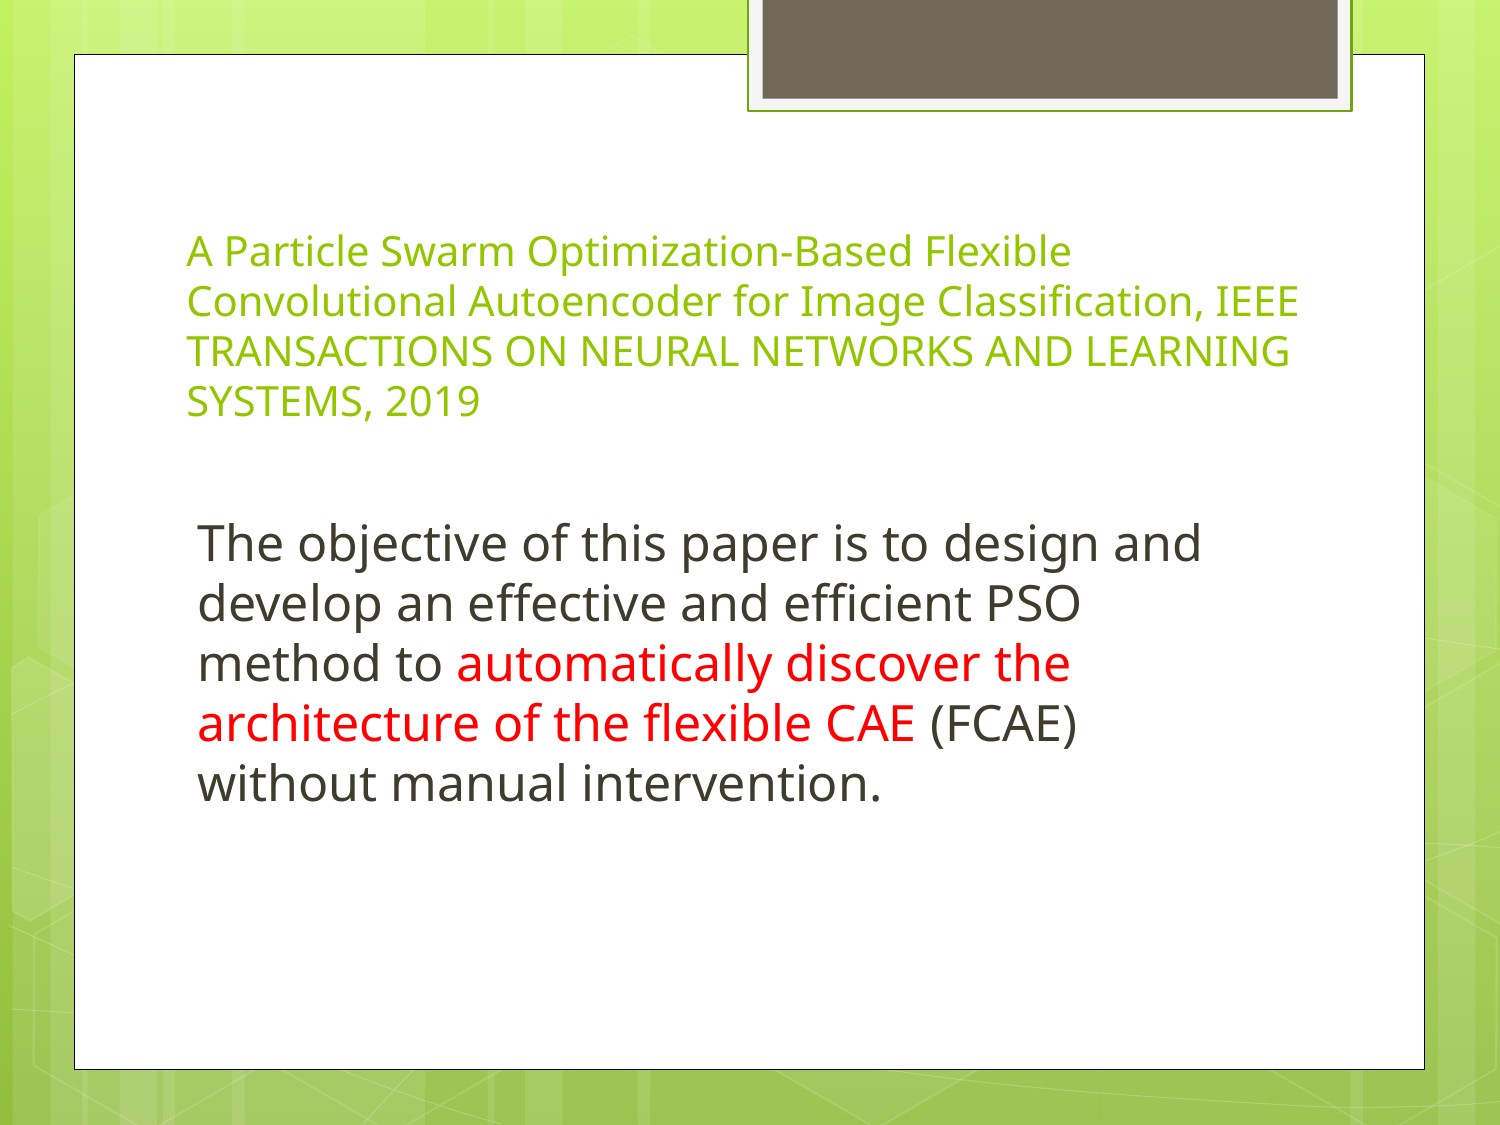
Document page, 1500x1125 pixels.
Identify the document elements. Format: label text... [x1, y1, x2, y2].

list The objective of this paper is to design and develop an effective and efficient PSO method to automatically discover the architecture of the flexible CAE (FCAE) without manual intervention. [171, 503, 1283, 957]
title A Particle Swarm Optimization-Based Flexible Convolutional Autoencoder for Image Classification, IEEE TRANSACTIONS ON NEURAL NETWORKS AND LEARNING SYSTEMS, 2019 [171, 168, 1324, 433]
